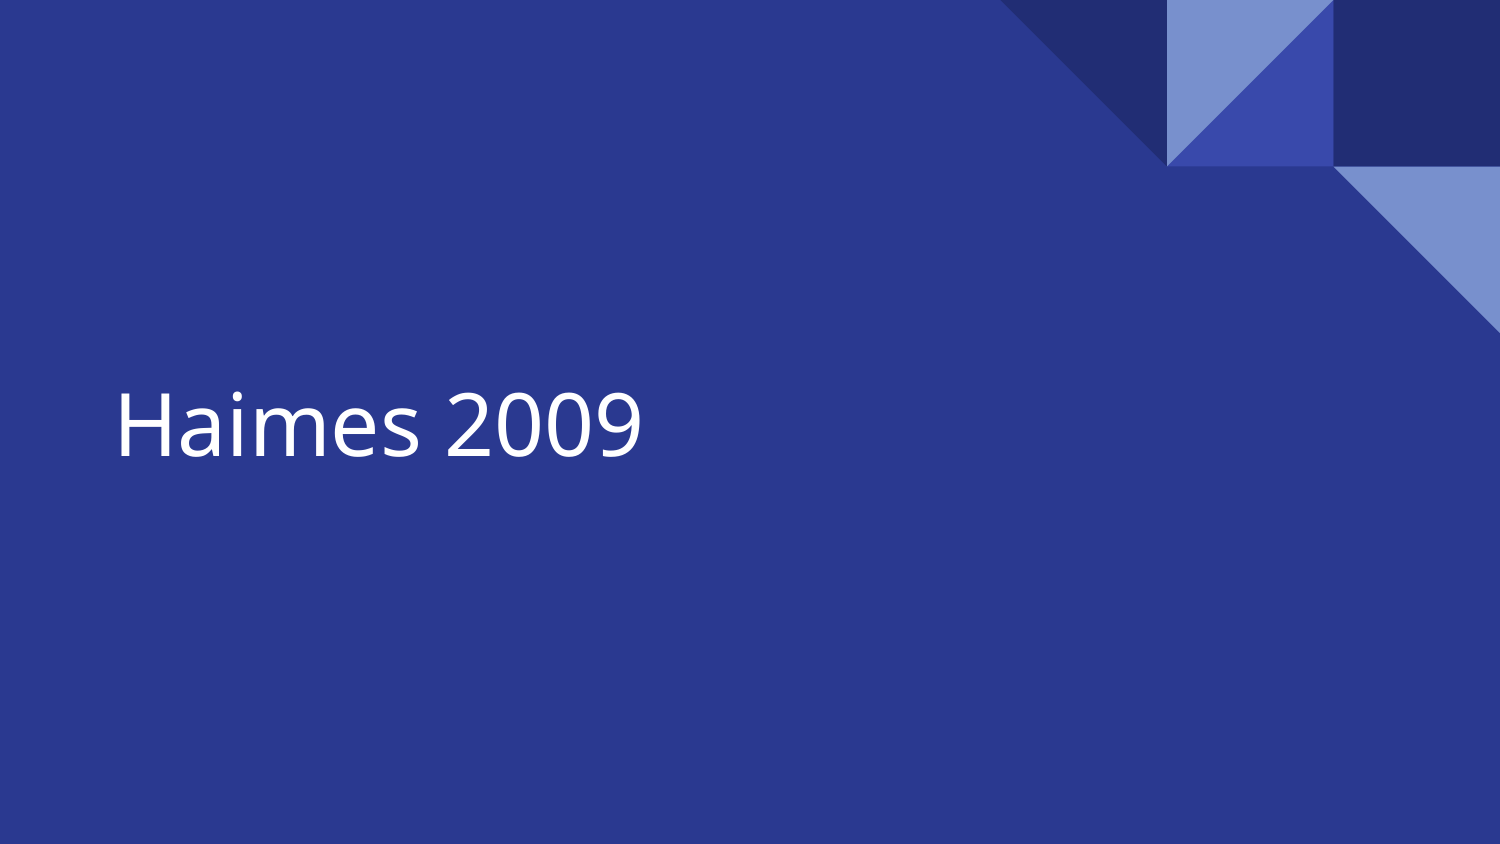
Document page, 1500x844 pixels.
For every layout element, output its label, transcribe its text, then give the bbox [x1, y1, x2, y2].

title Haimes 2009 [98, 353, 1447, 491]
